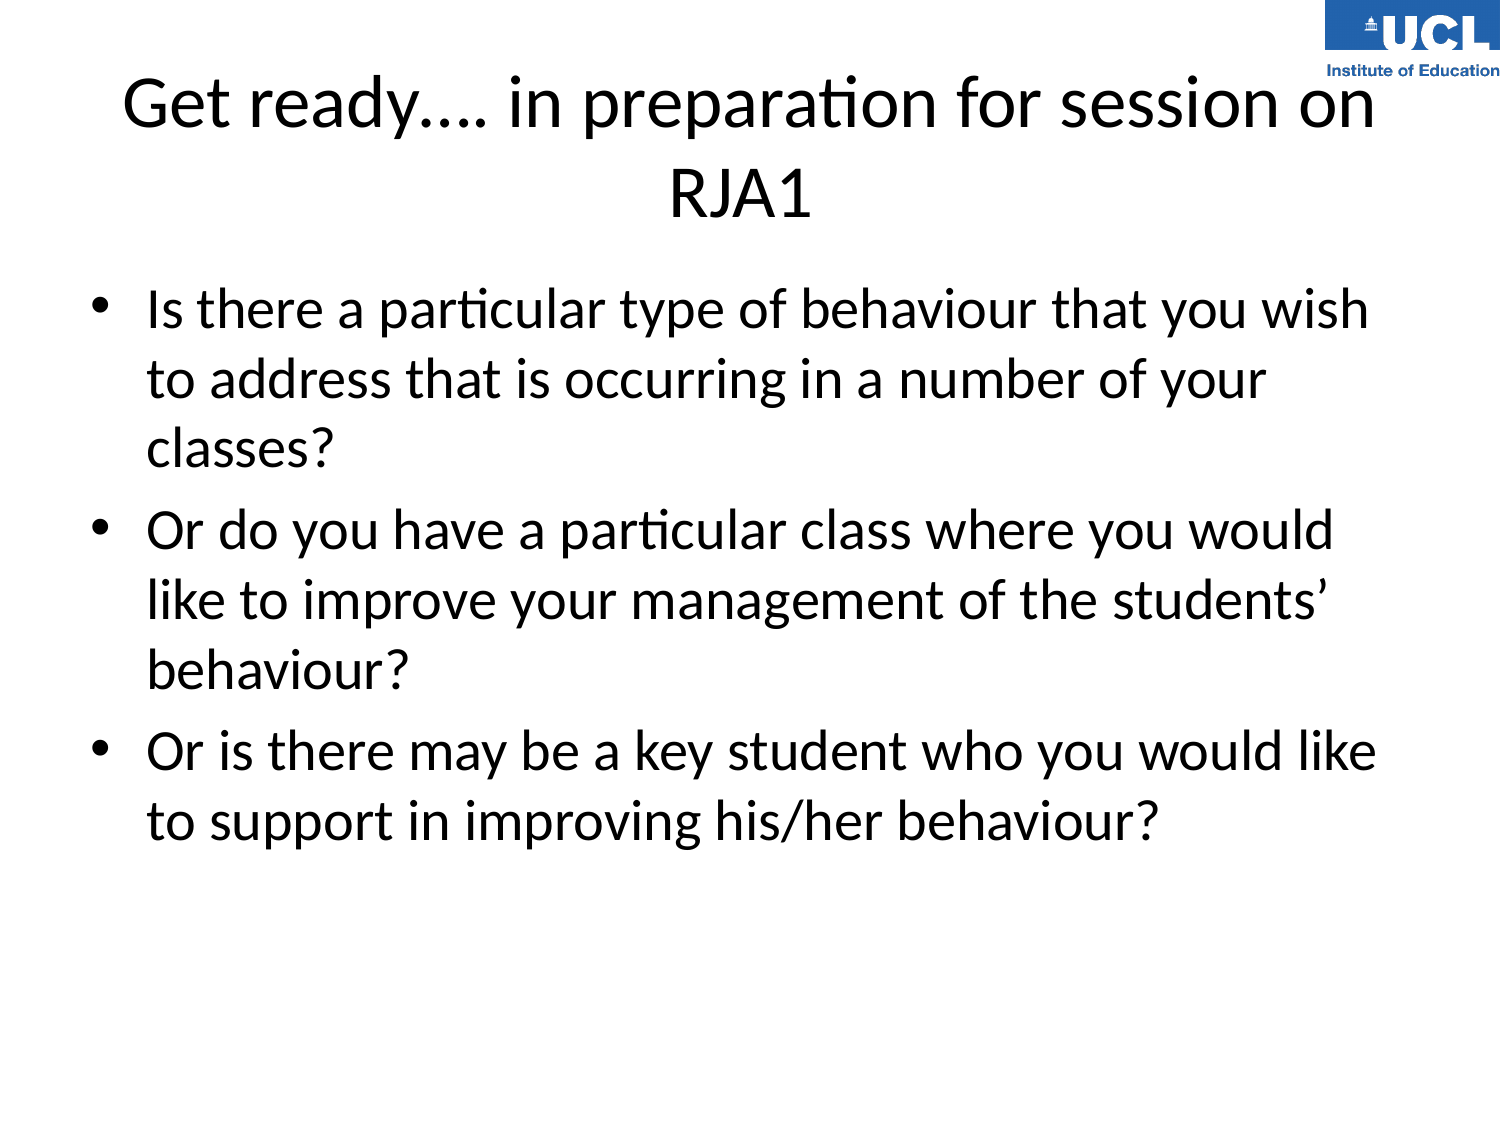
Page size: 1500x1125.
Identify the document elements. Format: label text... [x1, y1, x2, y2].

list Is there a particular type of behaviour that you wish to address that is occurring in a number of your classes? Or do you have a particular class where you would like to improve your management of the students’ behaviour? Or is there may be a key student who you would like to support in improving his/her behaviour? [75, 262, 1425, 1005]
title Get ready…. in preparation for session on RJA1 [75, 45, 1425, 233]
picture [1325, 0, 1500, 84]
